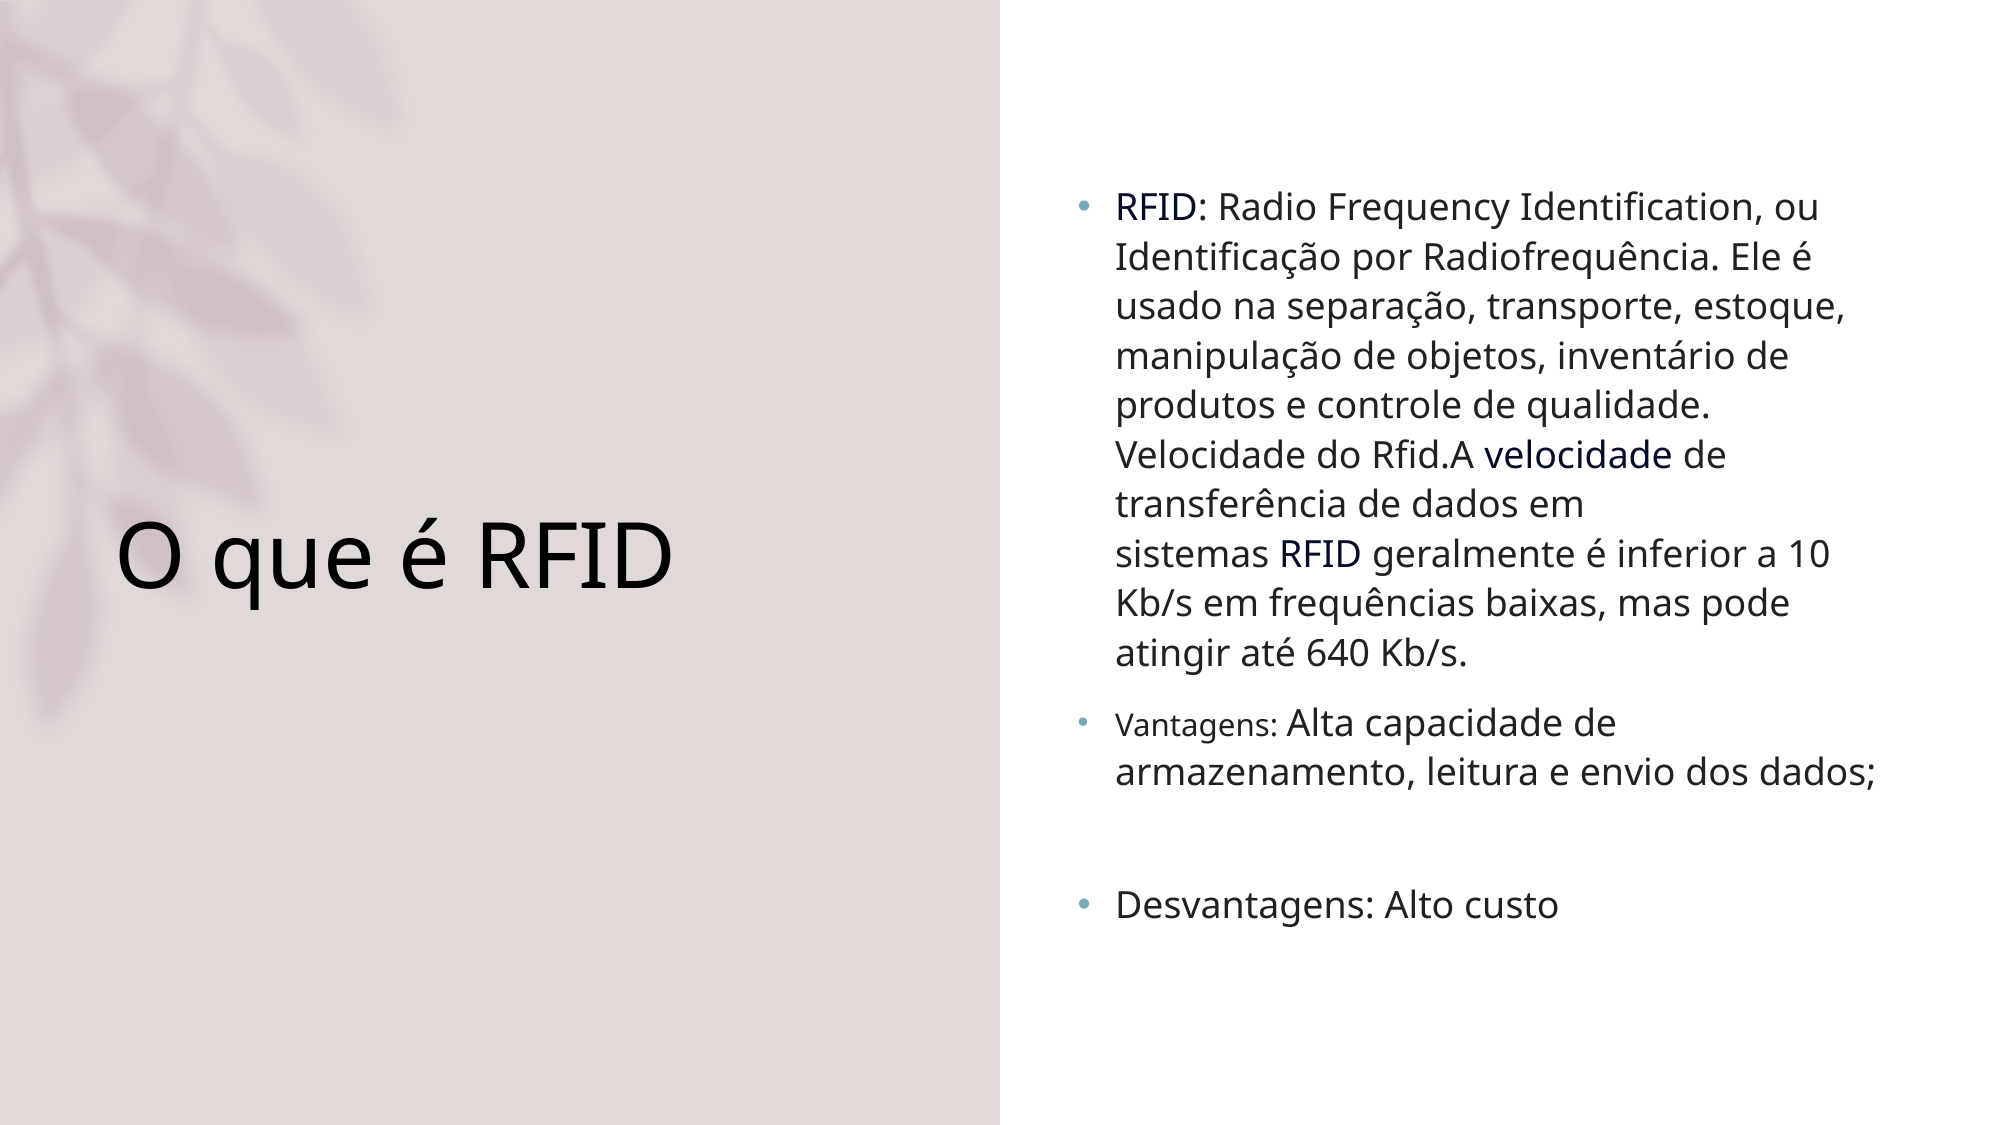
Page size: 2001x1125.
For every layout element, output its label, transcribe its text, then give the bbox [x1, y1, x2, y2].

list RFID: Radio Frequency Identification, ou Identificação por Radiofrequência. Ele é usado na separação, transporte, estoque, manipulação de objetos, inventário de produtos e controle de qualidade. Velocidade do Rfid.A velocidade de transferência de dados em sistemas RFID geralmente é inferior a 10 Kb/s em frequências baixas, mas pode atingir até 640 Kb/s. Vantagens: Alta capacidade de armazenamento, leitura e envio dos dados; Desvantagens: Alto custo [1062, 91, 1913, 1013]
text_box [0, 0, 1001, 1125]
text_box [1001, 0, 2000, 1125]
title O que é RFID [99, 91, 950, 1013]
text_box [0, 0, 443, 755]
